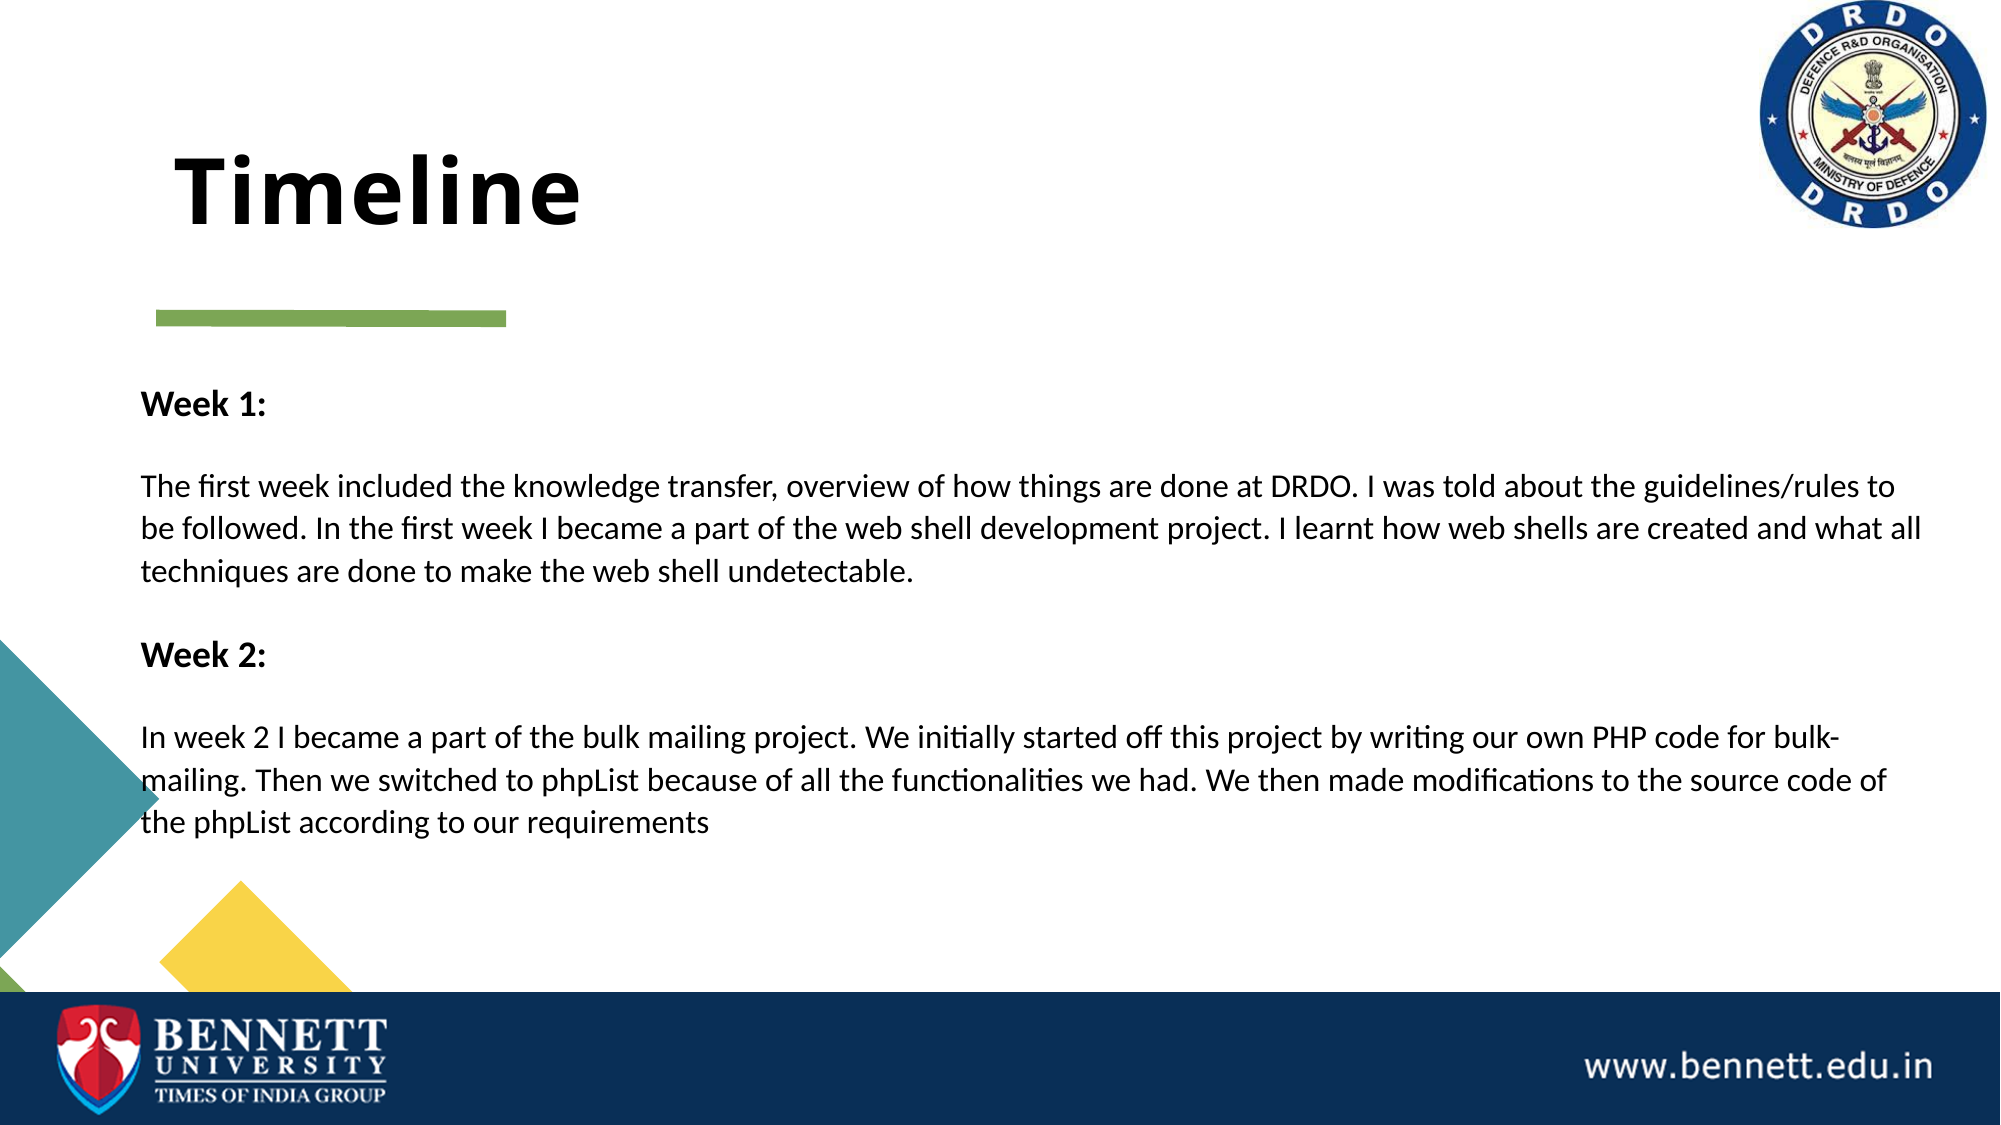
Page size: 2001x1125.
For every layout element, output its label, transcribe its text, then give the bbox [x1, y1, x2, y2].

title Timeline [173, 144, 969, 245]
picture [0, 992, 2000, 1125]
picture [1758, 0, 1988, 229]
list Week 1: The first week included the knowledge transfer, overview of how things are done at DRDO. I was told about the guidelines/rules to be followed. In the first week I became a part of the web shell development project. I learnt how web shells are created and what all techniques are done to make the web shell undetectable. Week 2: In week 2 I became a part of the bulk mailing project. We initially started off this project by writing our own PHP code for bulk-mailing. Then we switched to phpList because of all the functionalities we had. We then made modifications to the source code of the phpList according to our requirements [140, 375, 1932, 919]
